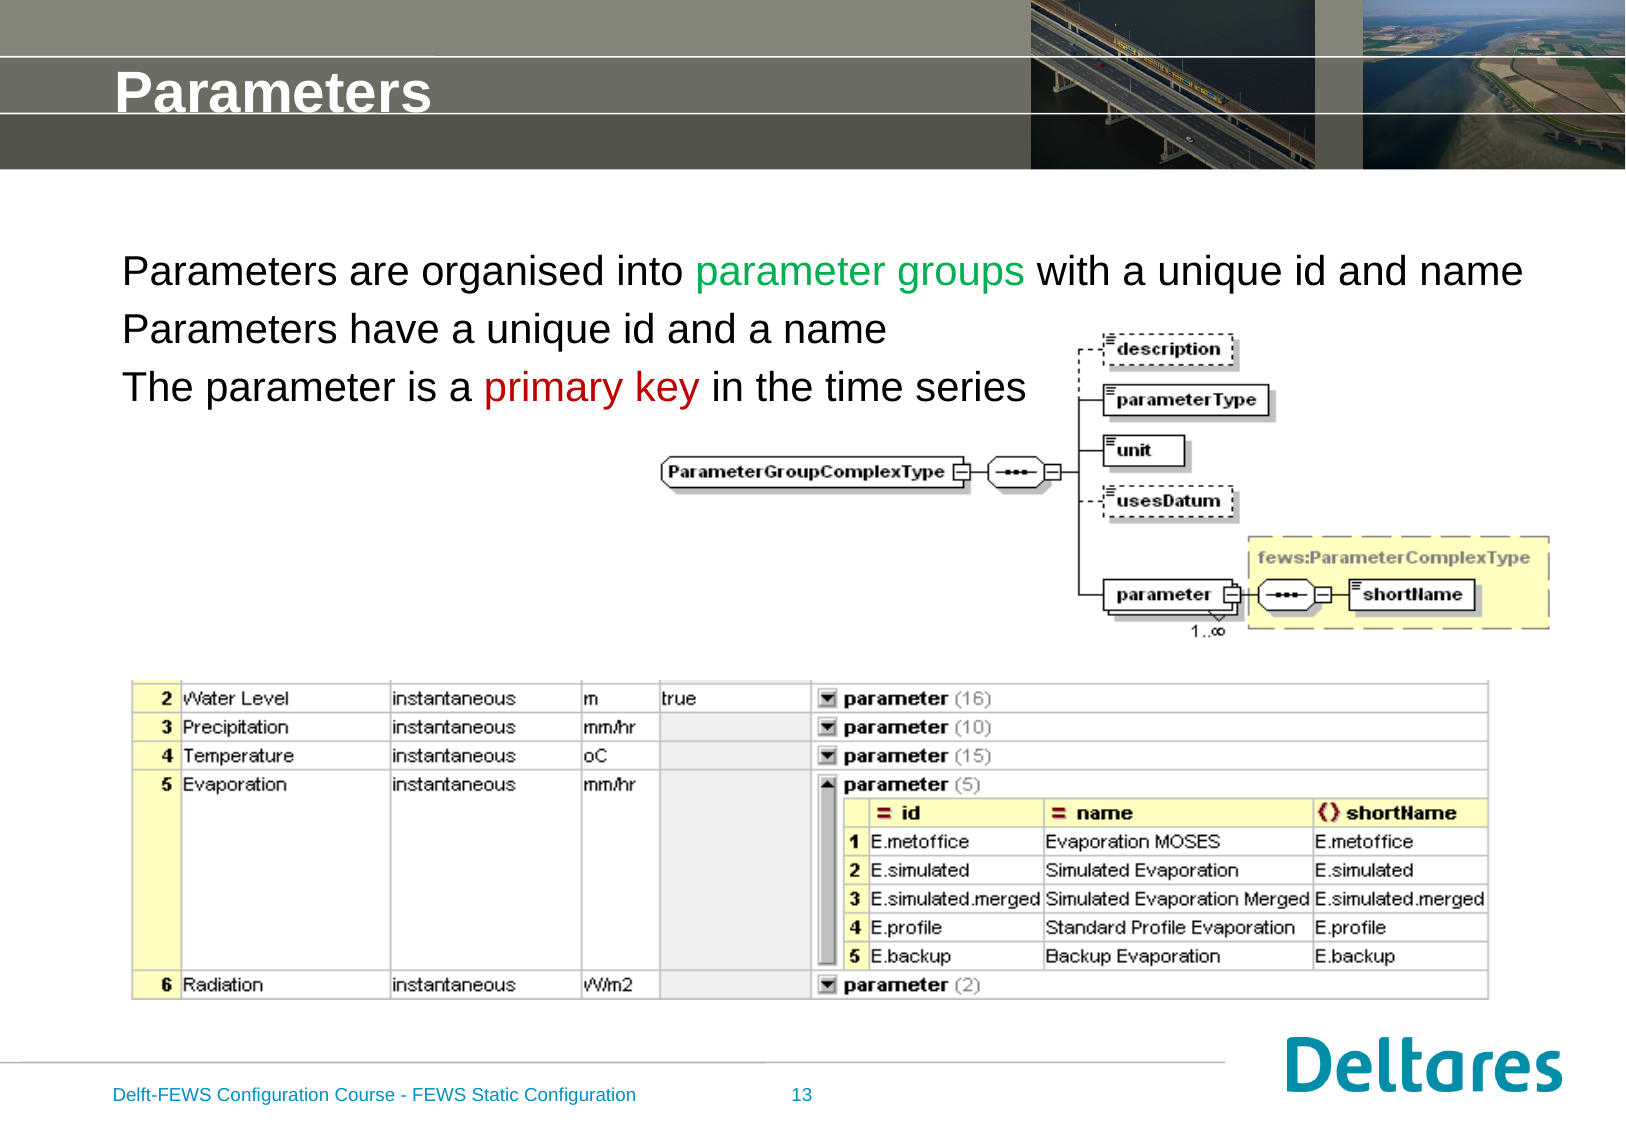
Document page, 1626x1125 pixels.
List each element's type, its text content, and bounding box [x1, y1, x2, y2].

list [652, 325, 1581, 646]
list Parameters are organised into parameter groups with a unique id and name Parameters have a unique id and a name The parameter is a primary key in the time series [121, 243, 1530, 919]
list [67, 680, 1504, 1000]
footer Delft-FEWS Configuration Course - FEWS Static Configuration [112, 1085, 659, 1125]
slide_number 13 [735, 1085, 813, 1125]
picture [1287, 1037, 1562, 1092]
title Parameters [99, 60, 1475, 188]
picture [1363, 0, 1626, 171]
picture [1031, 0, 1315, 56]
